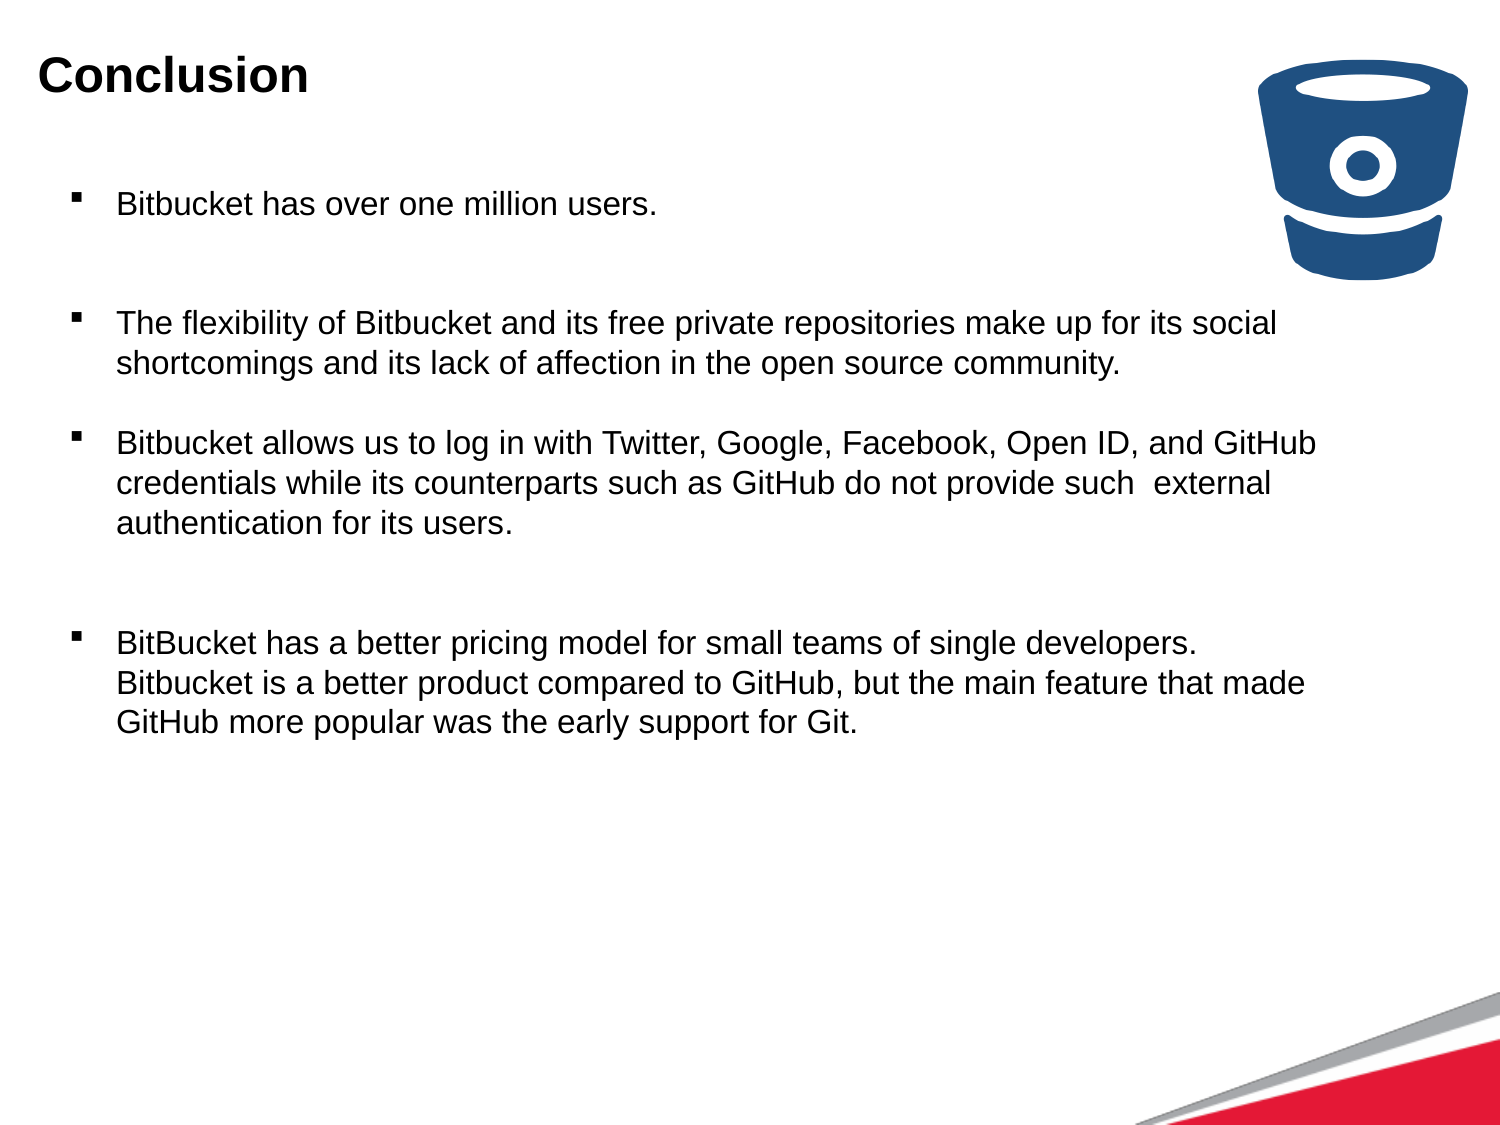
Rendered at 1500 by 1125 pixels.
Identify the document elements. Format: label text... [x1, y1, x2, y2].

title Conclusion [37, 42, 1223, 105]
list Bitbucket has over one million users. The flexibility of Bitbucket and its free private repositories make up for its social shortcomings and its lack of affection in the open source community. Bitbucket allows us to log in with Twitter, Google, Facebook, Open ID, and GitHub credentials while its counterparts such as GitHub do not provide such external authentication for its users. BitBucket has a better pricing model for small teams of single developers. Bitbucket is a better product compared to GitHub, but the main feature that made GitHub more popular was the early support for Git. [69, 181, 1400, 748]
picture [1224, 42, 1500, 295]
picture [1131, 991, 1500, 1125]
